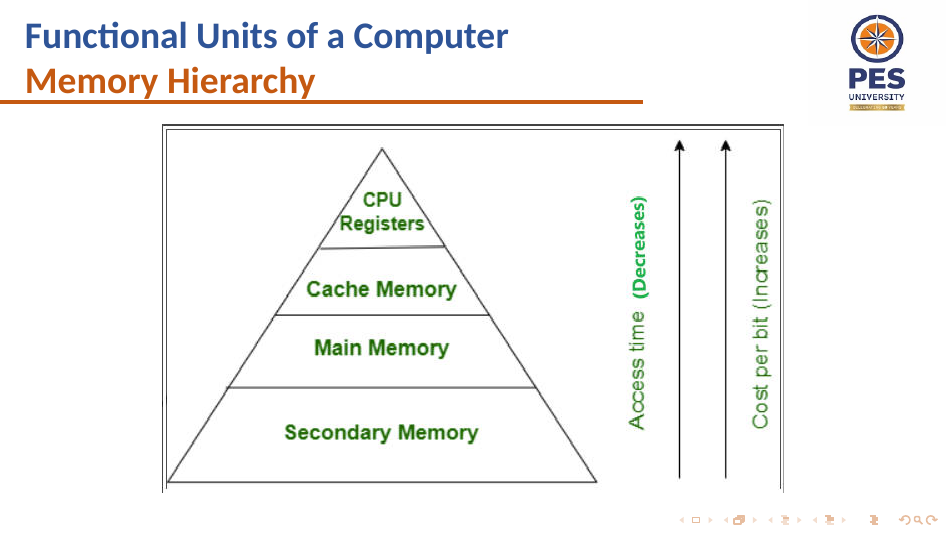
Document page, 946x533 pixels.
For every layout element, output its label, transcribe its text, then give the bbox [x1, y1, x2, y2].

text_box Functional Units of a Computer Memory Hierarchy [22, 9, 762, 102]
picture [161, 124, 784, 494]
picture [808, 0, 946, 126]
